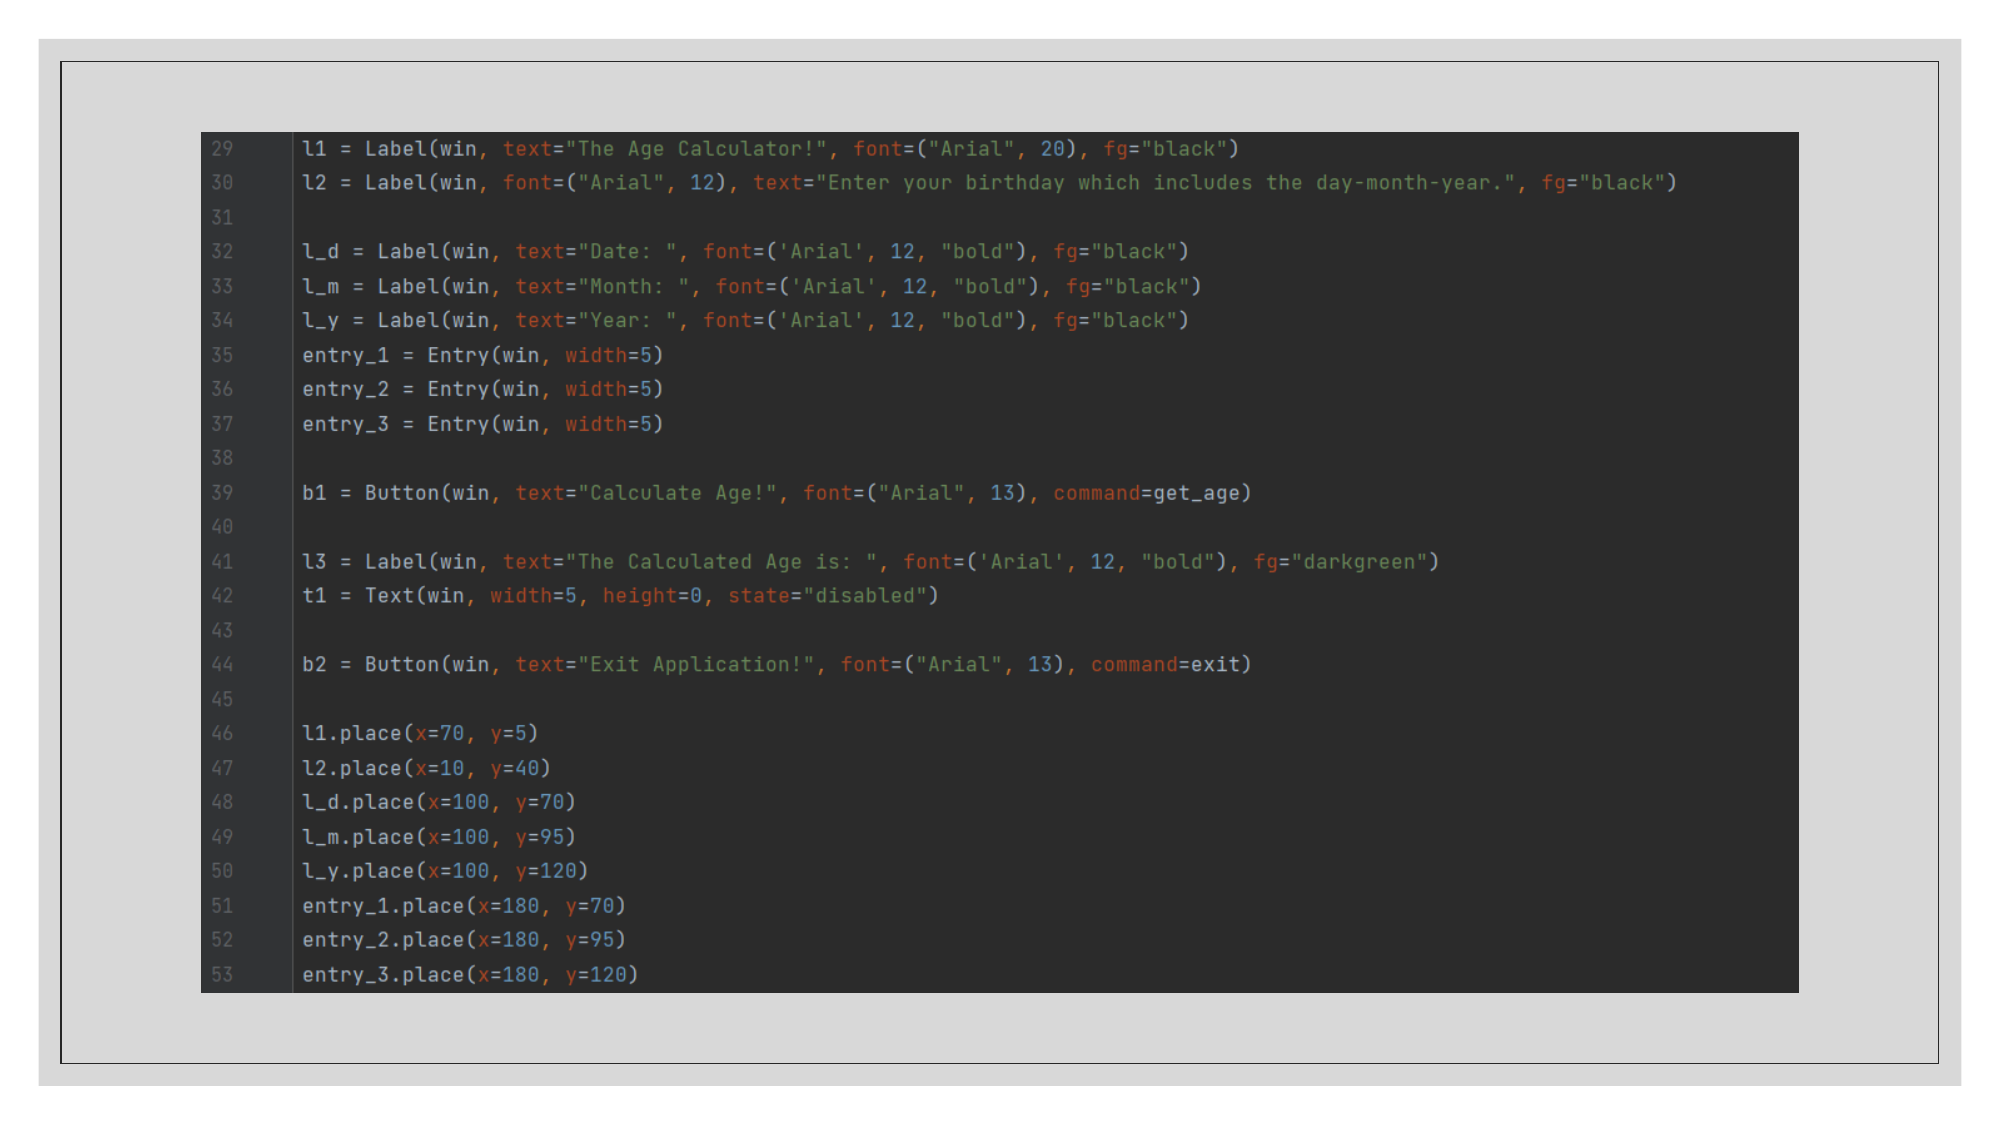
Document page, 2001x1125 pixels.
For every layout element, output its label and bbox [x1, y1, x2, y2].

picture [201, 132, 1799, 993]
